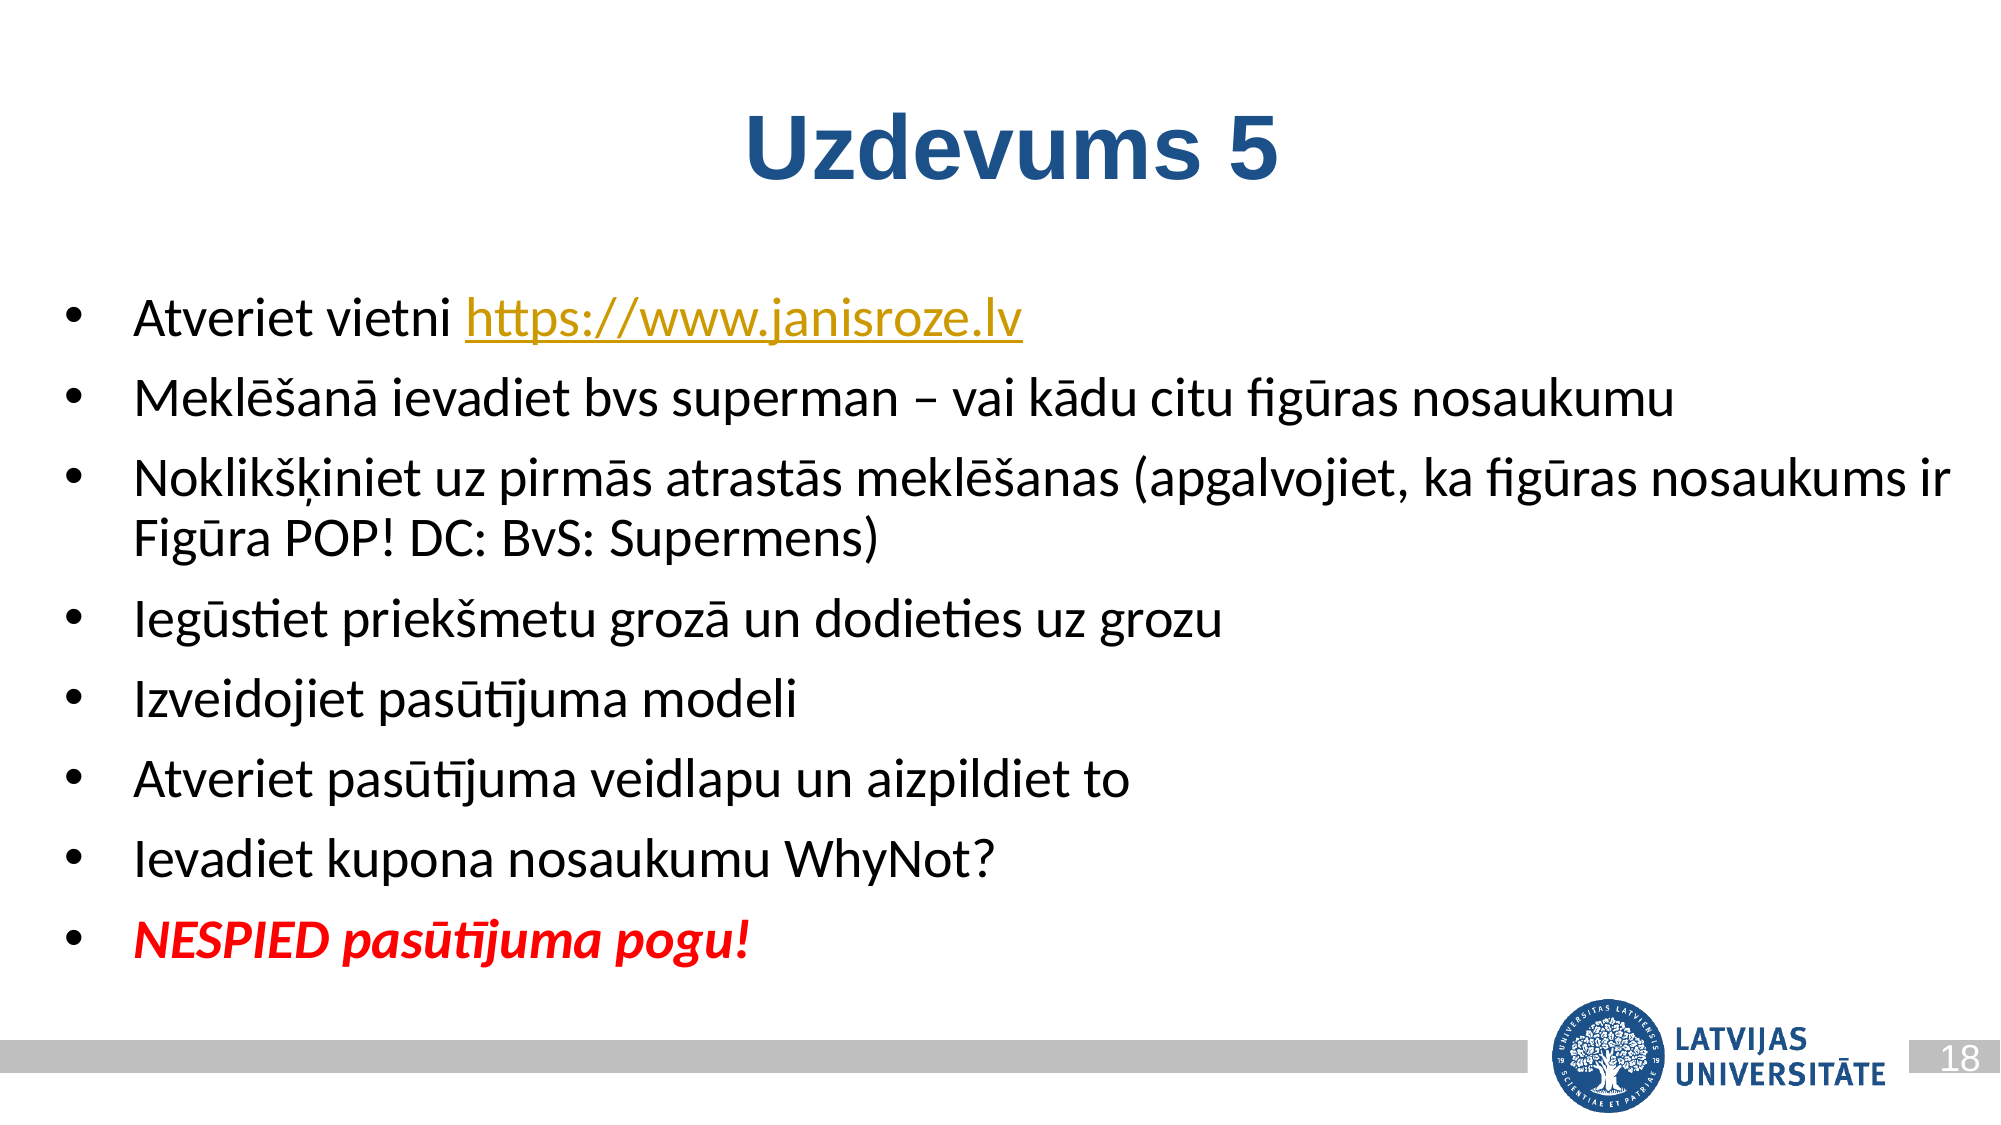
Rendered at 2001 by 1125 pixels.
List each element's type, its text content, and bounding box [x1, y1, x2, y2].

list Atveriet vietni https://www.janisroze.lv Meklēšanā ievadiet bvs superman – vai kādu citu figūras nosaukumu Noklikšķiniet uz pirmās atrastās meklēšanas (apgalvojiet, ka figūras nosaukums ir Figūra POP! DC: BvS: Supermens) Iegūstiet priekšmetu grozā un dodieties uz grozu Izveidojiet pasūtījuma modeli Atveriet pasūtījuma veidlapu un aizpildiet to Ievadiet kupona nosaukumu WhyNot? NESPIED pasūtījuma pogu! [40, 280, 1974, 983]
picture [1552, 999, 1885, 1113]
text_box 18 [1910, 1026, 2000, 1081]
title Uzdevums 5 [51, 84, 1974, 216]
